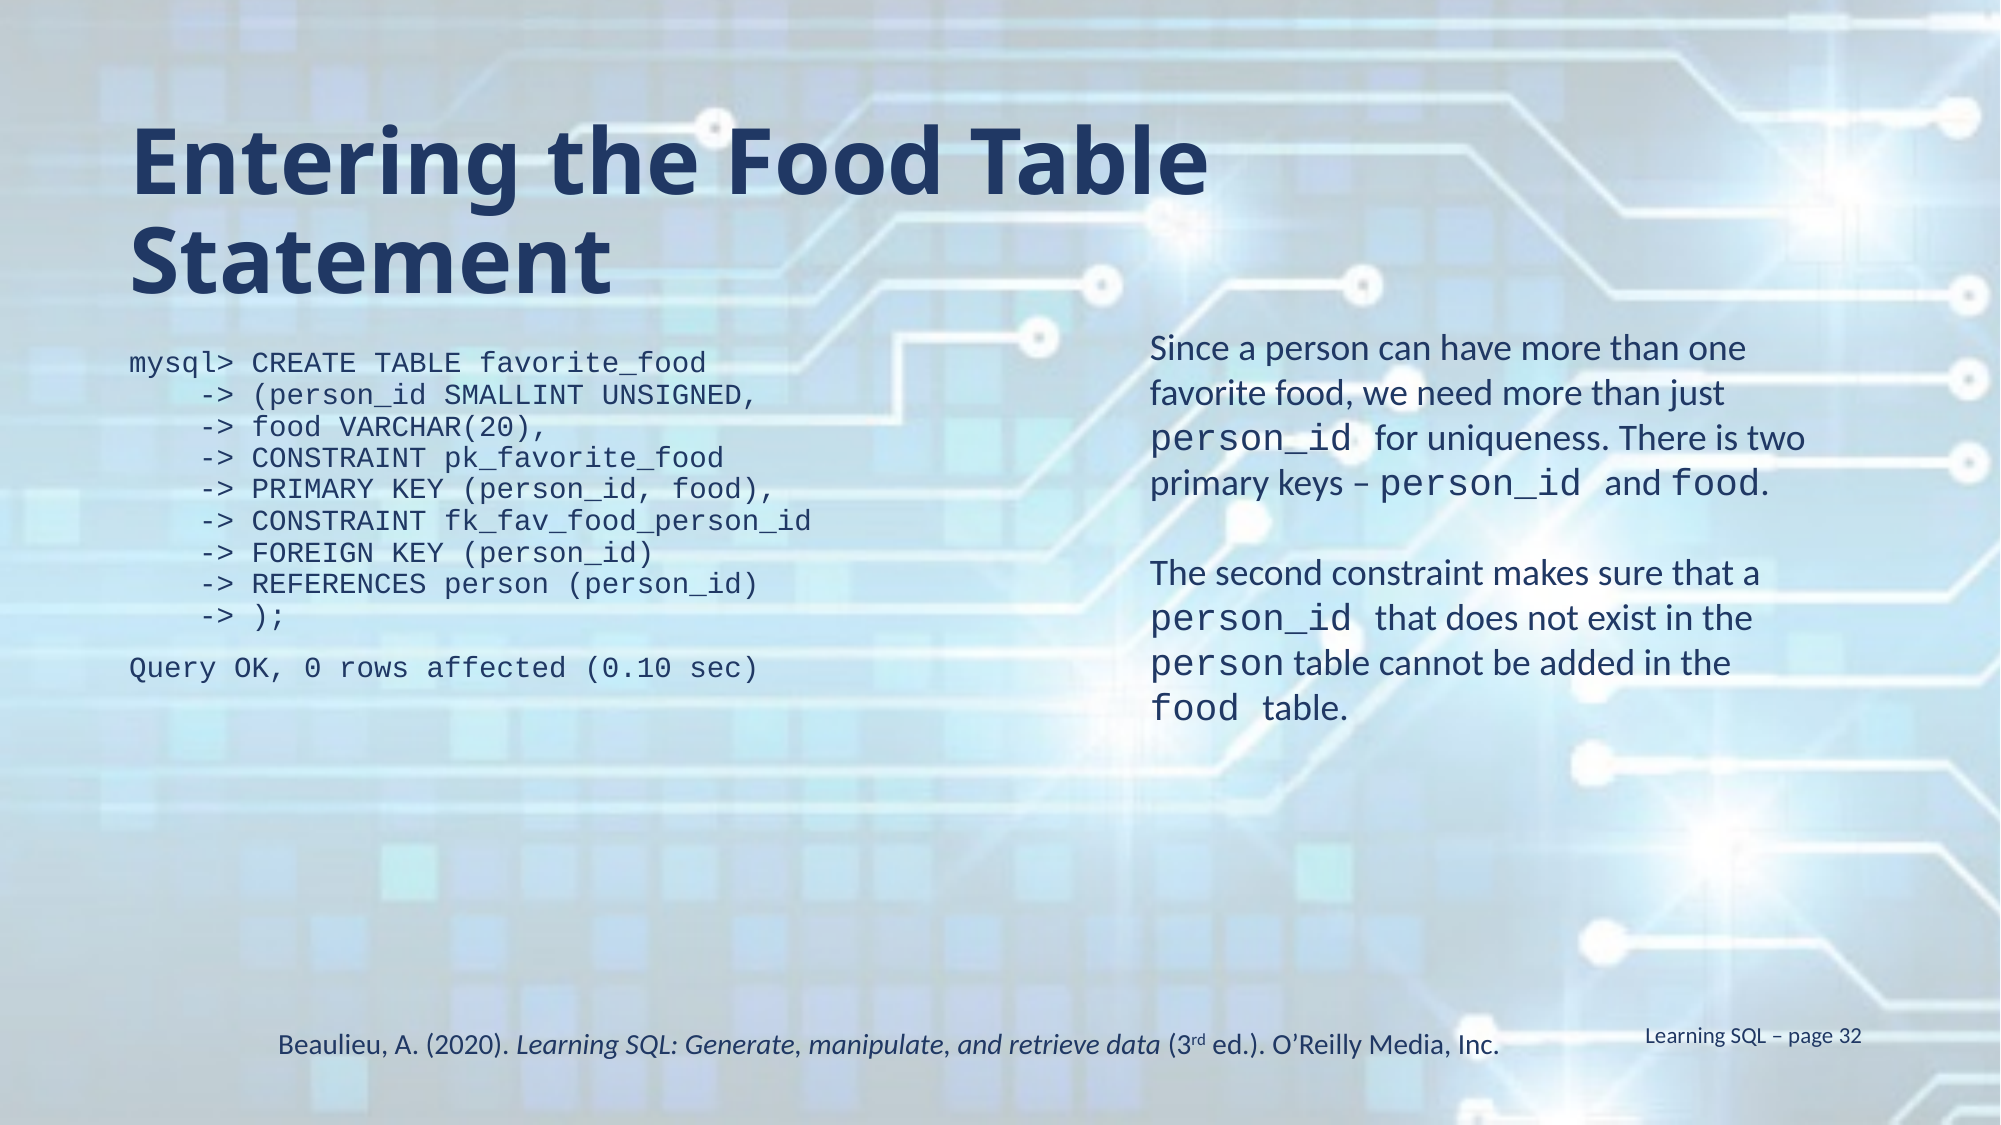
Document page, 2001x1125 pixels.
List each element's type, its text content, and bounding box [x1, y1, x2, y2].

text_box Since a person can have more than one favorite food, we need more than just person_id for uniqueness. There is two primary keys – person_id and food. The second constraint makes sure that a person_id that does not exist in the person table cannot be added in the food table. [1135, 315, 1848, 736]
text_box Learning SQL – page 32 [1630, 1013, 2000, 1056]
text_box Beaulieu, A. (2020). Learning SQL: Generate, manipulate, and retrieve data (3rd ed.). O’Reilly Media, Inc. [263, 1017, 1523, 1068]
text_box Entering the Food Table Statement [114, 108, 1615, 211]
picture [0, 0, 2001, 1125]
text_box mysql> CREATE TABLE favorite_food -> (person_id SMALLINT UNSIGNED, -> food VARCHAR(20), -> CONSTRAINT pk_favorite_food -> PRIMARY KEY (person_id, food), -> CONSTRAINT fk_fav_food_person_id -> FOREIGN KEY (person_id) -> REFERENCES person (person_id) -> ); Query OK, 0 rows affected (0.10 sec) [114, 340, 1068, 715]
